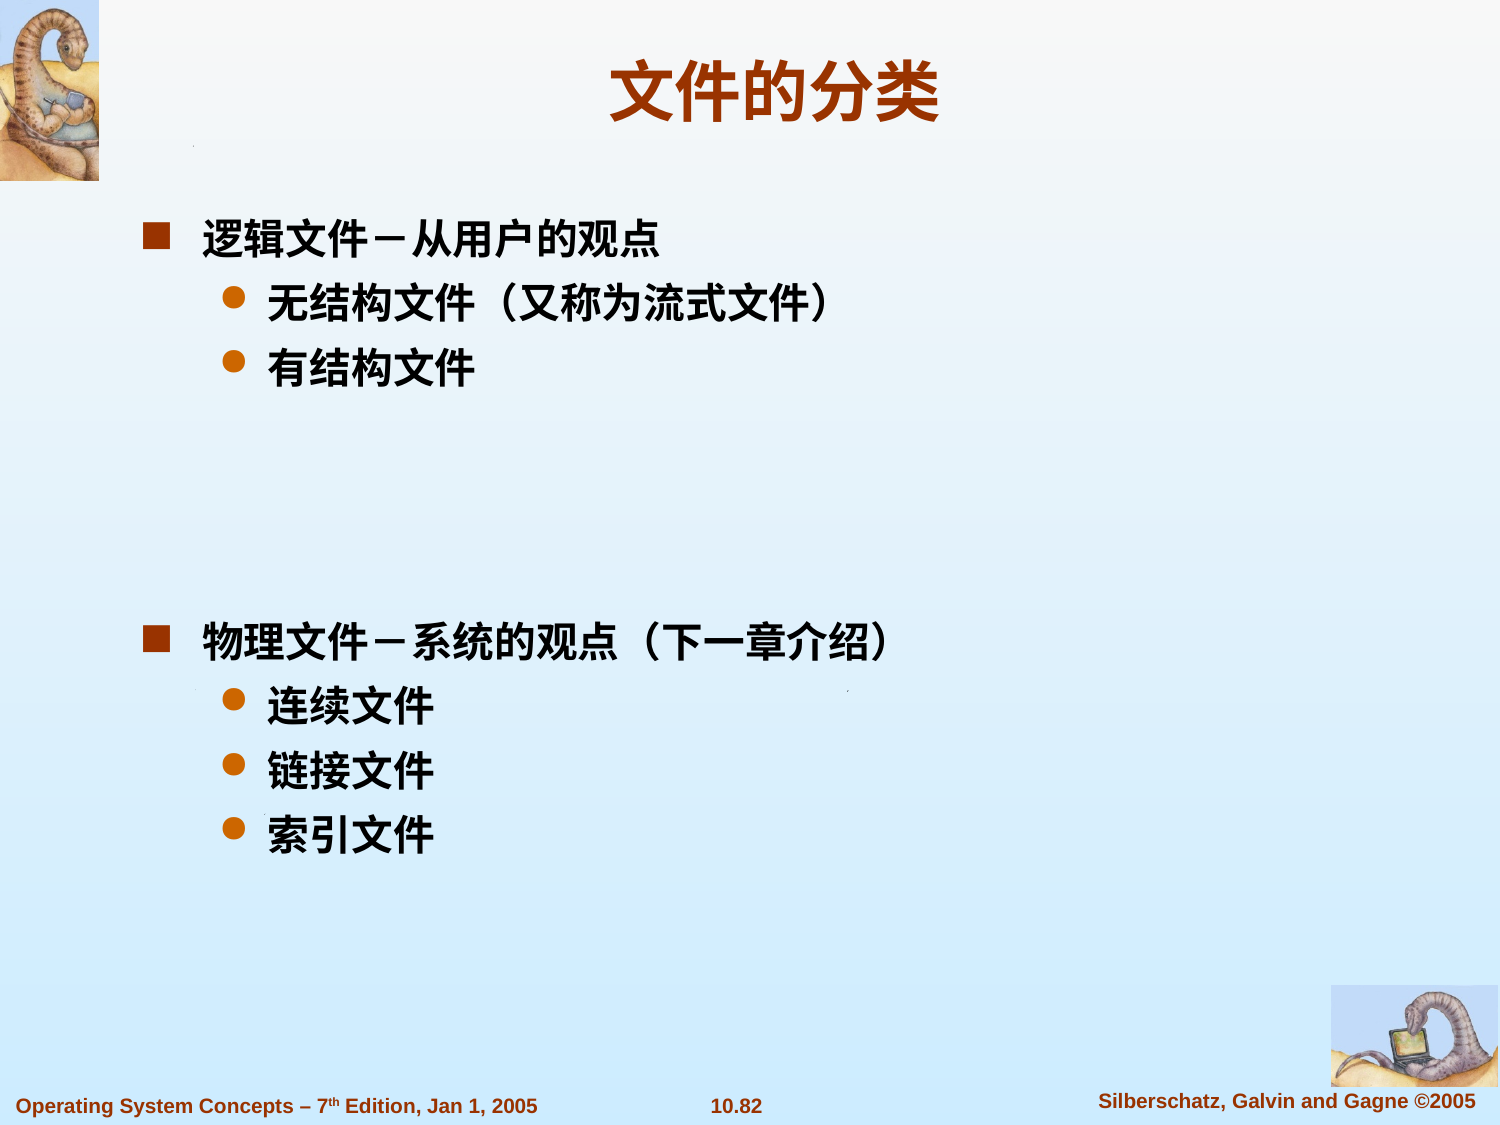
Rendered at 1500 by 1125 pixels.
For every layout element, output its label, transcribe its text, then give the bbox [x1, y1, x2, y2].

list 逻辑文件－从用户的观点 无结构文件（又称为流式文件） 有结构文件 物理文件－系统的观点（下一章介绍） 连续文件 链接文件 索引文件 [130, 205, 1337, 941]
picture [0, 0, 99, 181]
title 文件的分类 [112, 37, 1438, 138]
picture [1331, 985, 1498, 1087]
